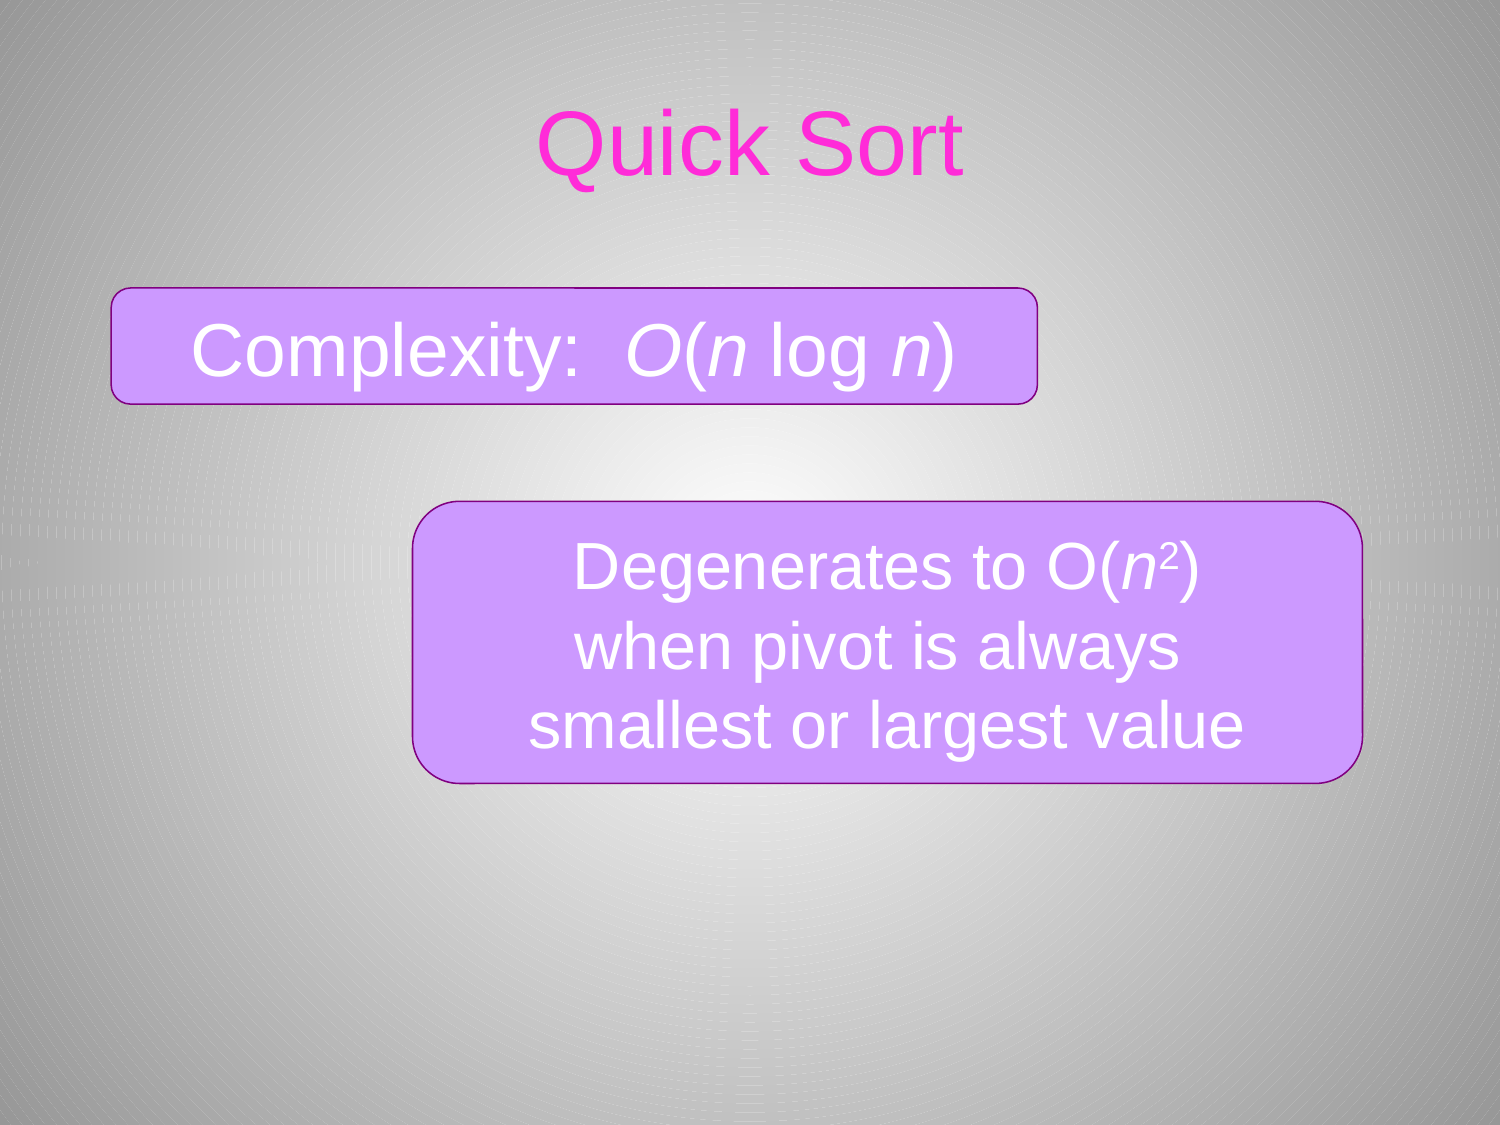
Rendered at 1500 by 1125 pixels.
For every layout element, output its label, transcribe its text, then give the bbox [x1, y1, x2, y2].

text_box Degenerates to O(n2) when pivot is always smallest or largest value [412, 501, 1363, 784]
title Quick Sort [75, 45, 1425, 233]
text_box Complexity: O(n log n) [111, 287, 1038, 405]
